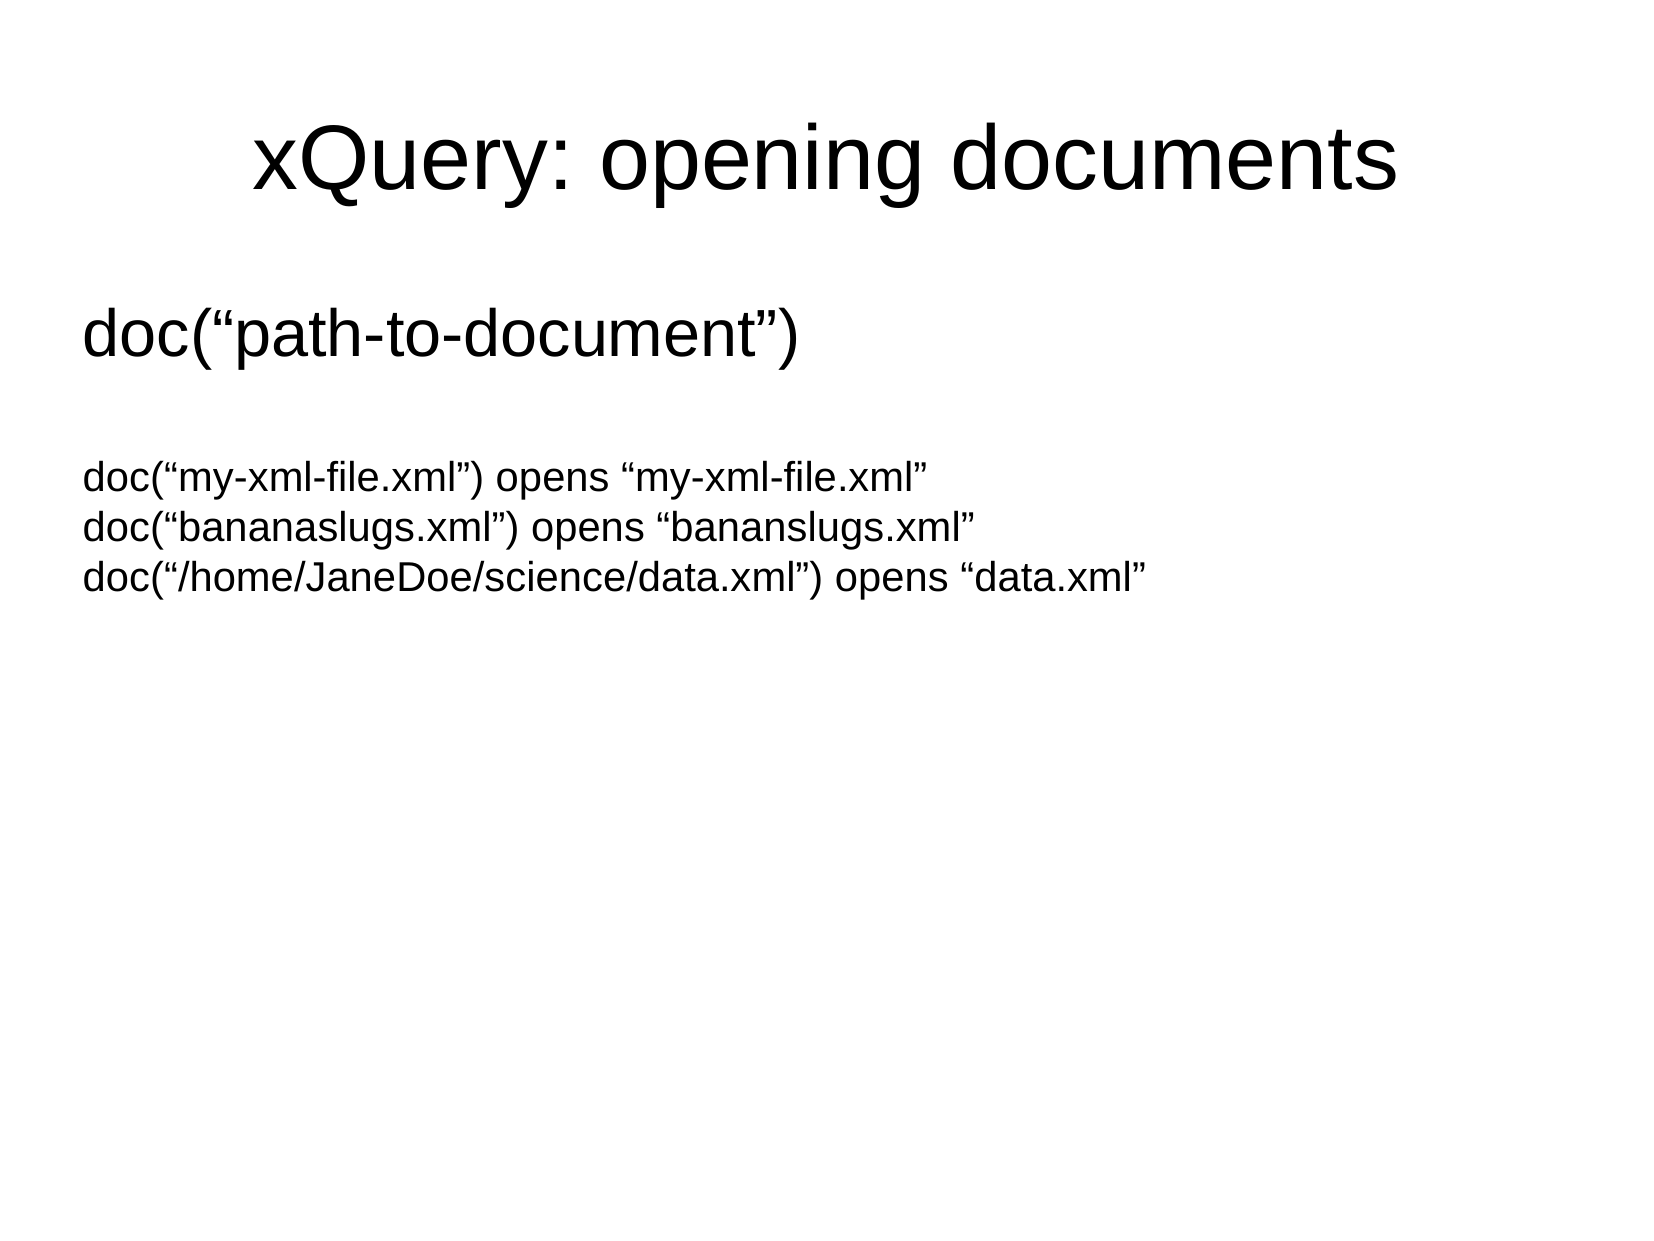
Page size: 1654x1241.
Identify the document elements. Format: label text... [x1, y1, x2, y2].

text_box xQuery: opening documents [82, 49, 1571, 257]
text_box doc(“path-to-document”) doc(“my-xml-file.xml”) opens “my-xml-file.xml” doc(“bananaslugs.xml”) opens “bananslugs.xml” doc(“/home/JaneDoe/science/data.xml”) opens “data.xml” [82, 290, 1571, 1010]
